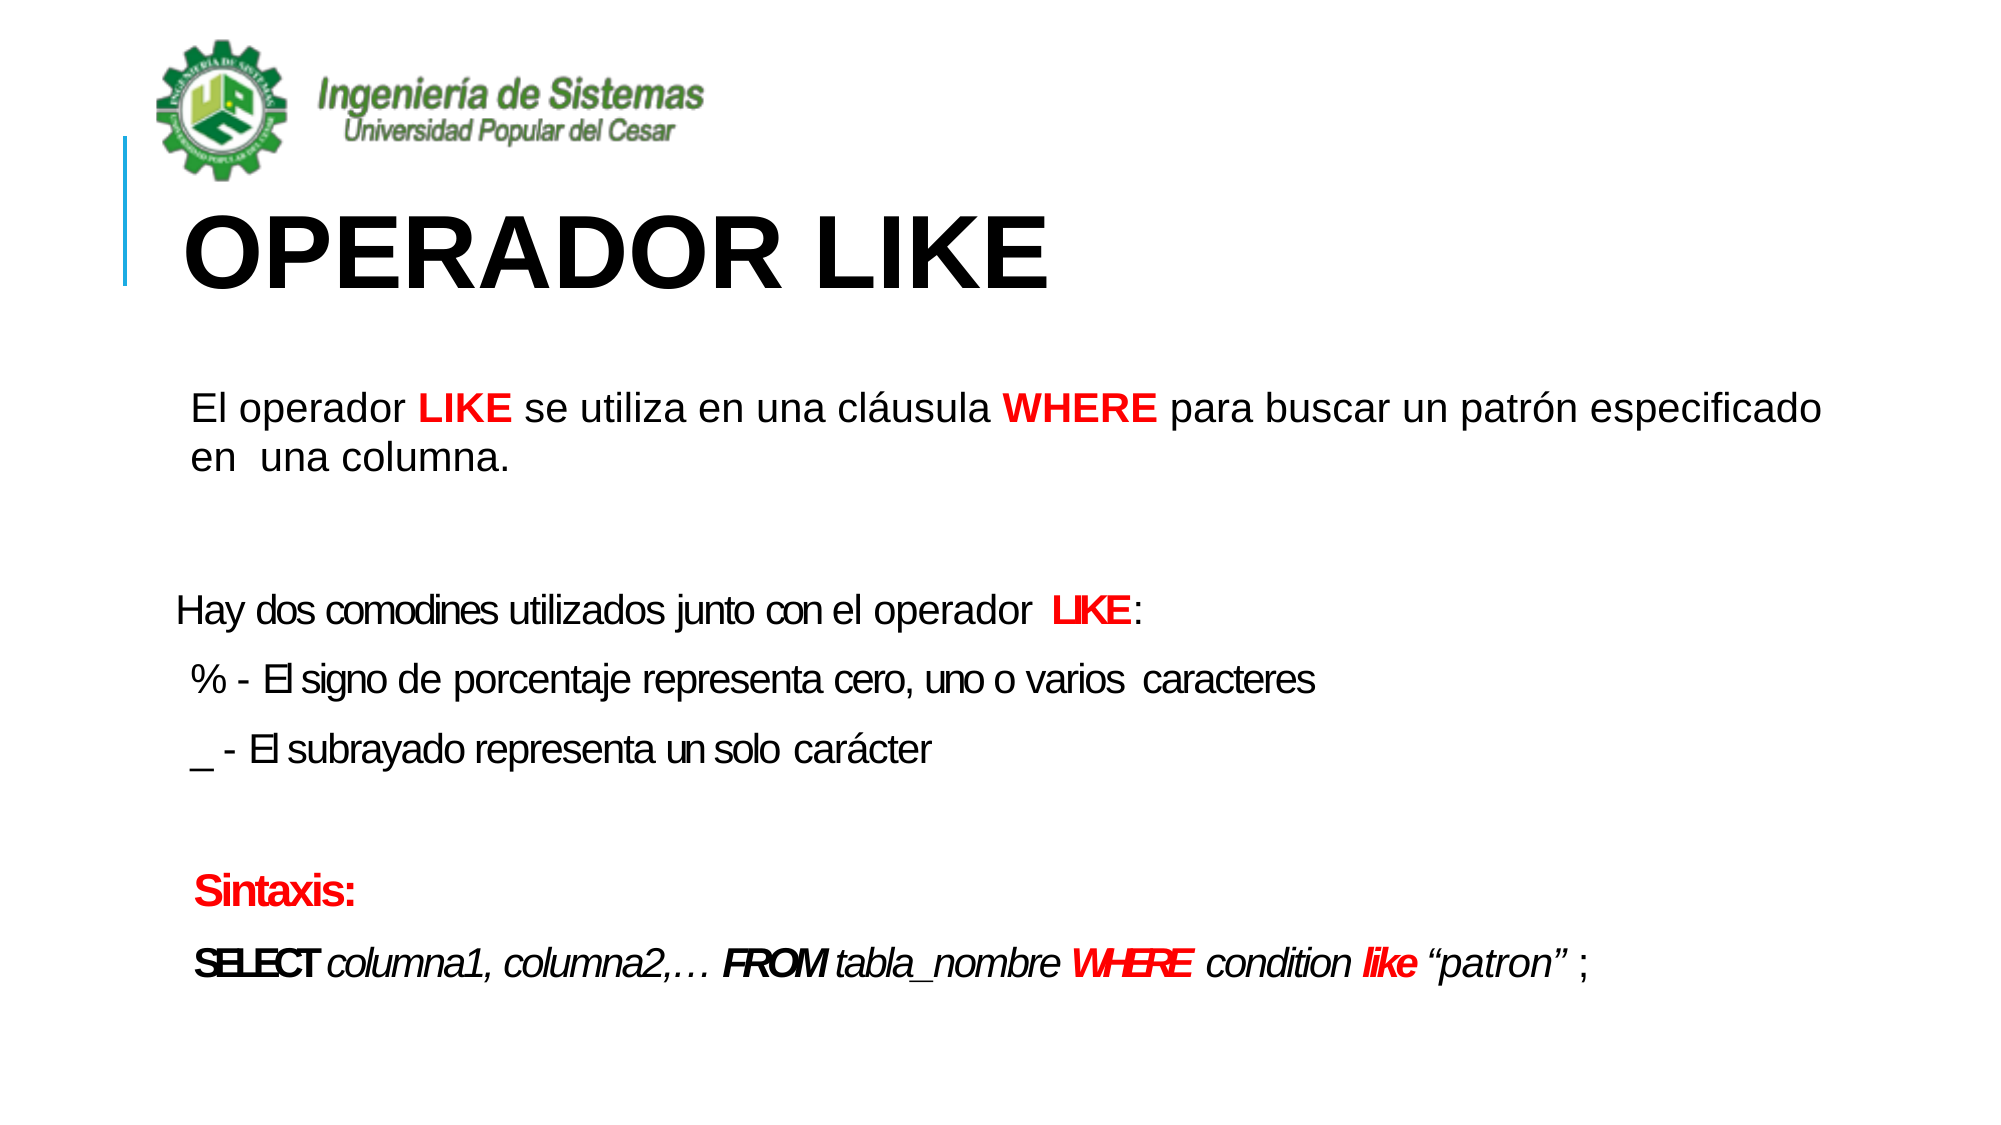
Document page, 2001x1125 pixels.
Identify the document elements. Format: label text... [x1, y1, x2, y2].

title OPERADOR LIKE [180, 182, 1188, 373]
text_box [141, 38, 740, 186]
text_box El operador LIKE se utiliza en una cláusula WHERE para buscar un patrón especificado en una columna. Hay dos comodines utilizados junto con el operador LIKE: % - El signo de porcentaje representa cero, uno o varios caracteres _ - El subrayado representa un solo carácter Sintaxis: SELECT columna1, columna2,… FROM tabla_nombre WHERE condition like “patron” ; [173, 377, 1878, 986]
